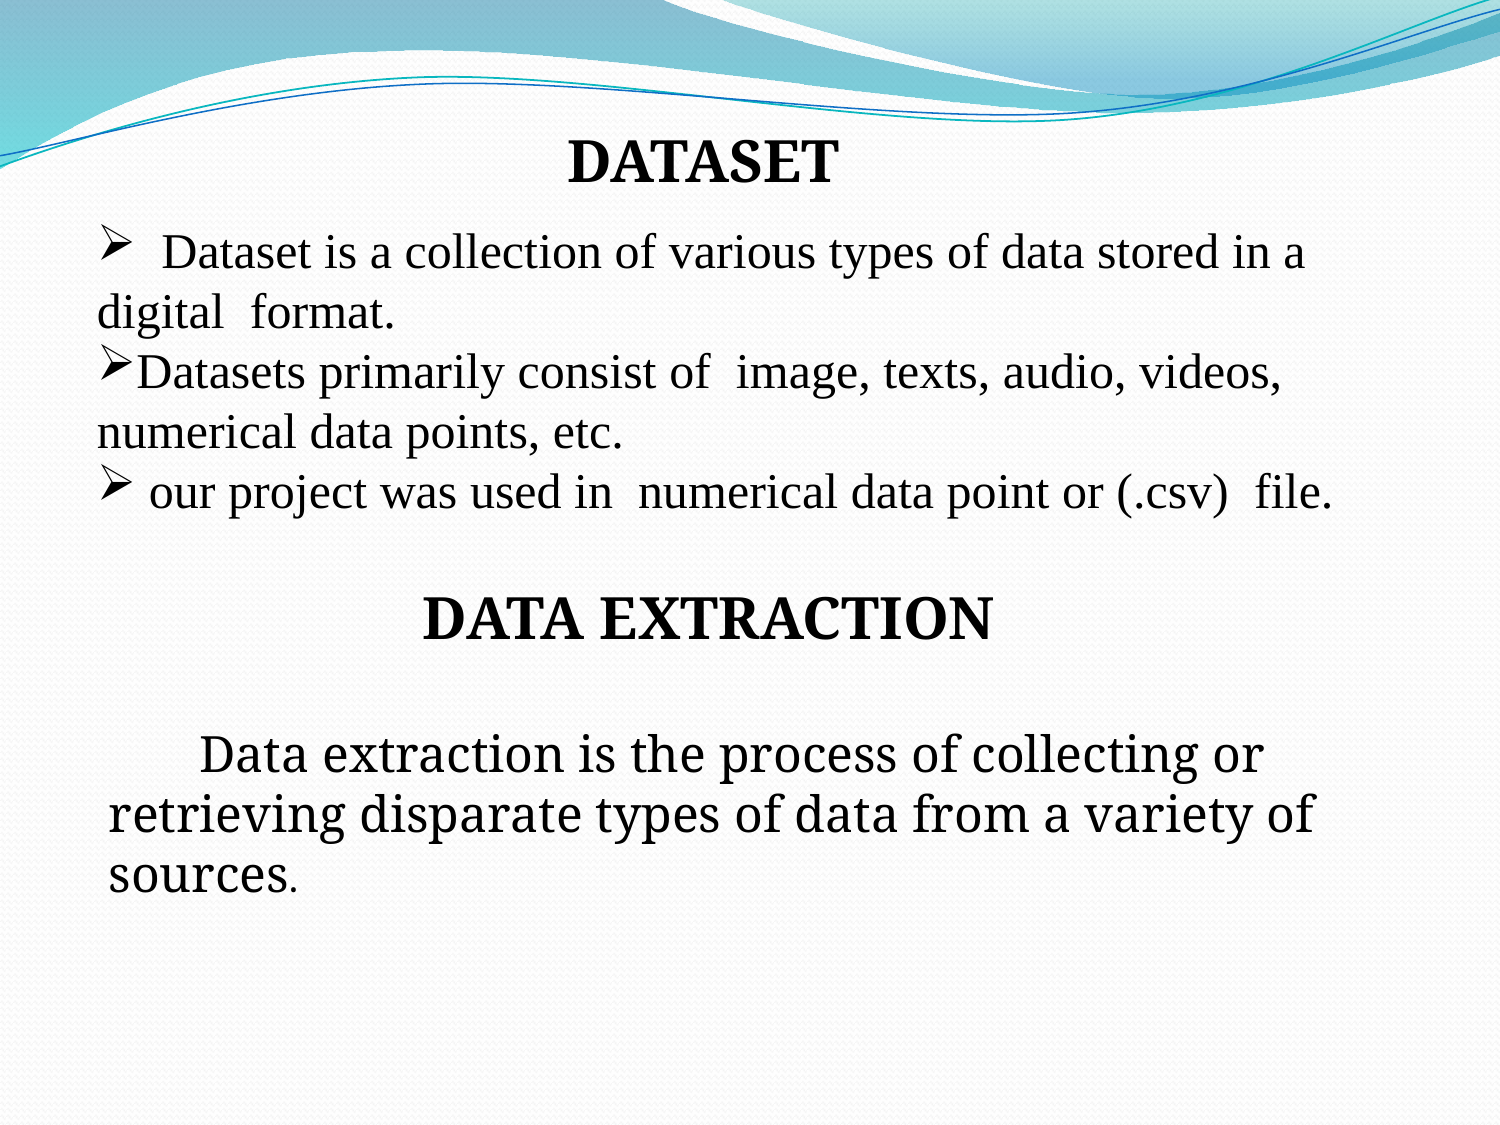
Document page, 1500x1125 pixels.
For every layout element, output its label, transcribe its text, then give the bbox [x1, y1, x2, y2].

text_box DATA EXTRACTION [292, 574, 1125, 659]
text_box DATASET [82, 117, 1325, 202]
text_box Data extraction is the process of collecting or retrieving disparate types of data from a variety of sources. [93, 714, 1407, 910]
text_box Dataset is a collection of various types of data stored in a digital format. Datasets primarily consist of image, texts, audio, videos, numerical data points, etc. our project was used in numerical data point or (.csv) file. [82, 210, 1395, 526]
